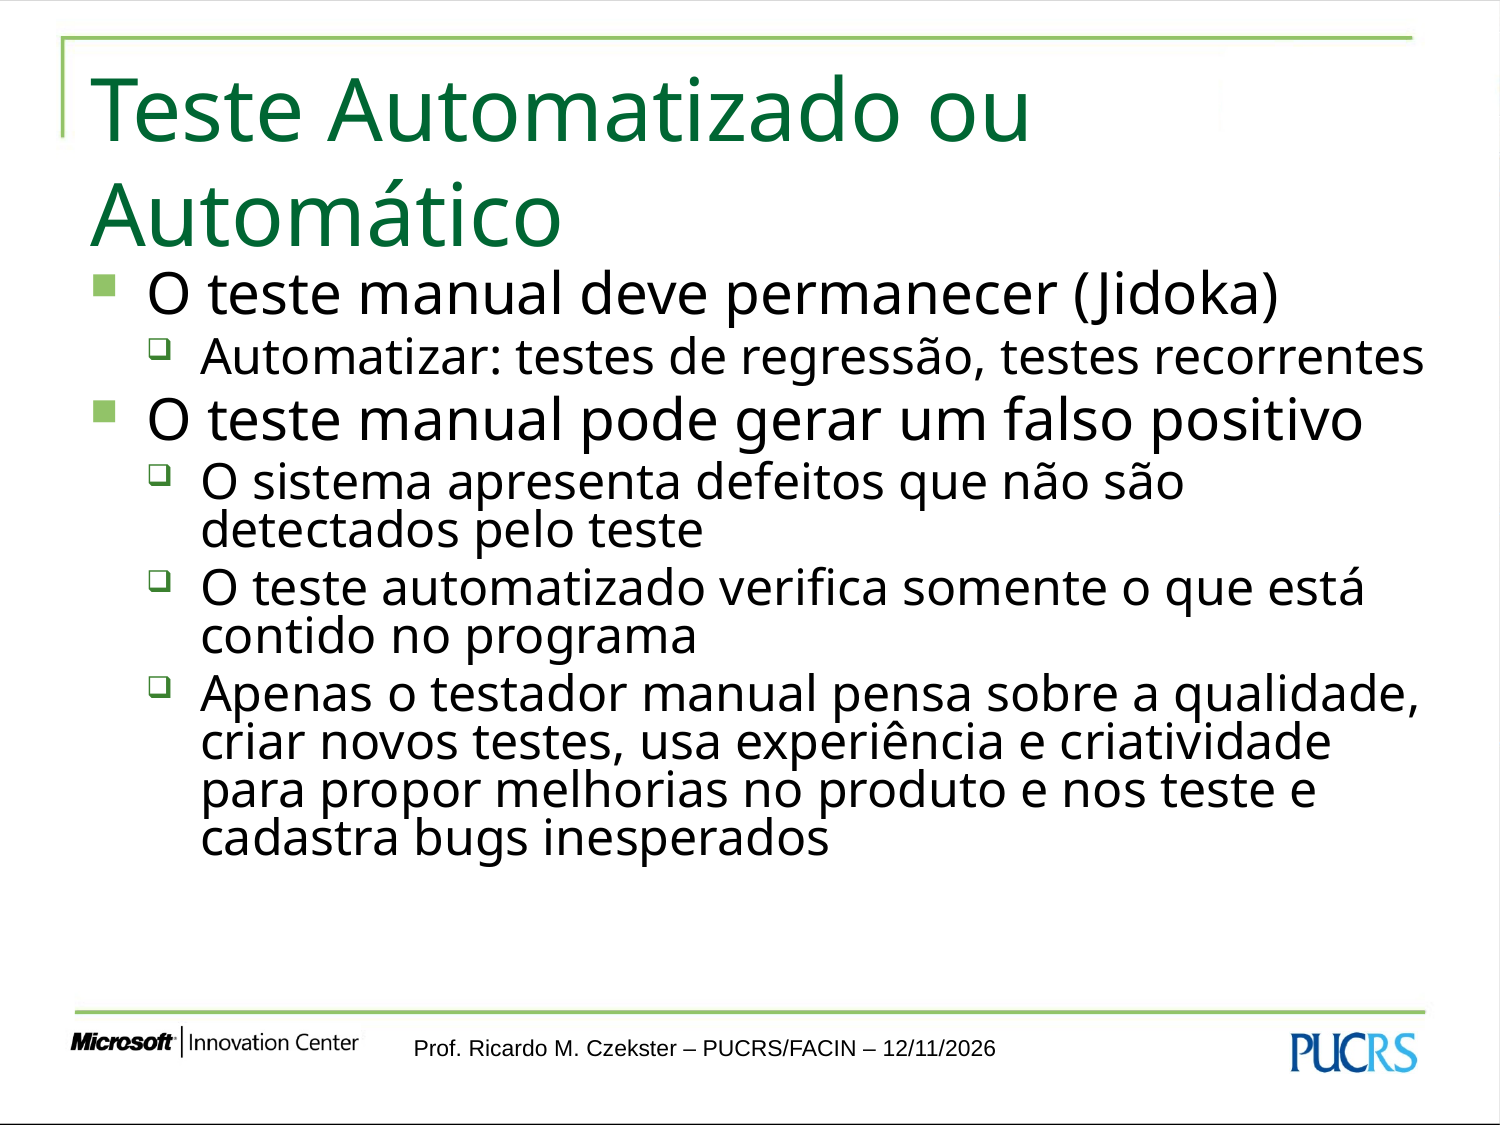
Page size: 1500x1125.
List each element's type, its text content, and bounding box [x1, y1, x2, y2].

list O teste manual deve permanecer (Jidoka) Automatizar: testes de regressão, testes recorrentes O teste manual pode gerar um falso positivo O sistema apresenta defeitos que não são detectados pelo teste O teste automatizado verifica somente o que está contido no programa Apenas o testador manual pensa sobre a qualidade, criar novos testes, usa experiência e criatividade para propor melhorias no produto e nos teste e cadastra bugs inesperados [74, 262, 1466, 1006]
picture [0, 0, 1500, 1125]
title Teste Automatizado ou Automático [74, 46, 1419, 235]
